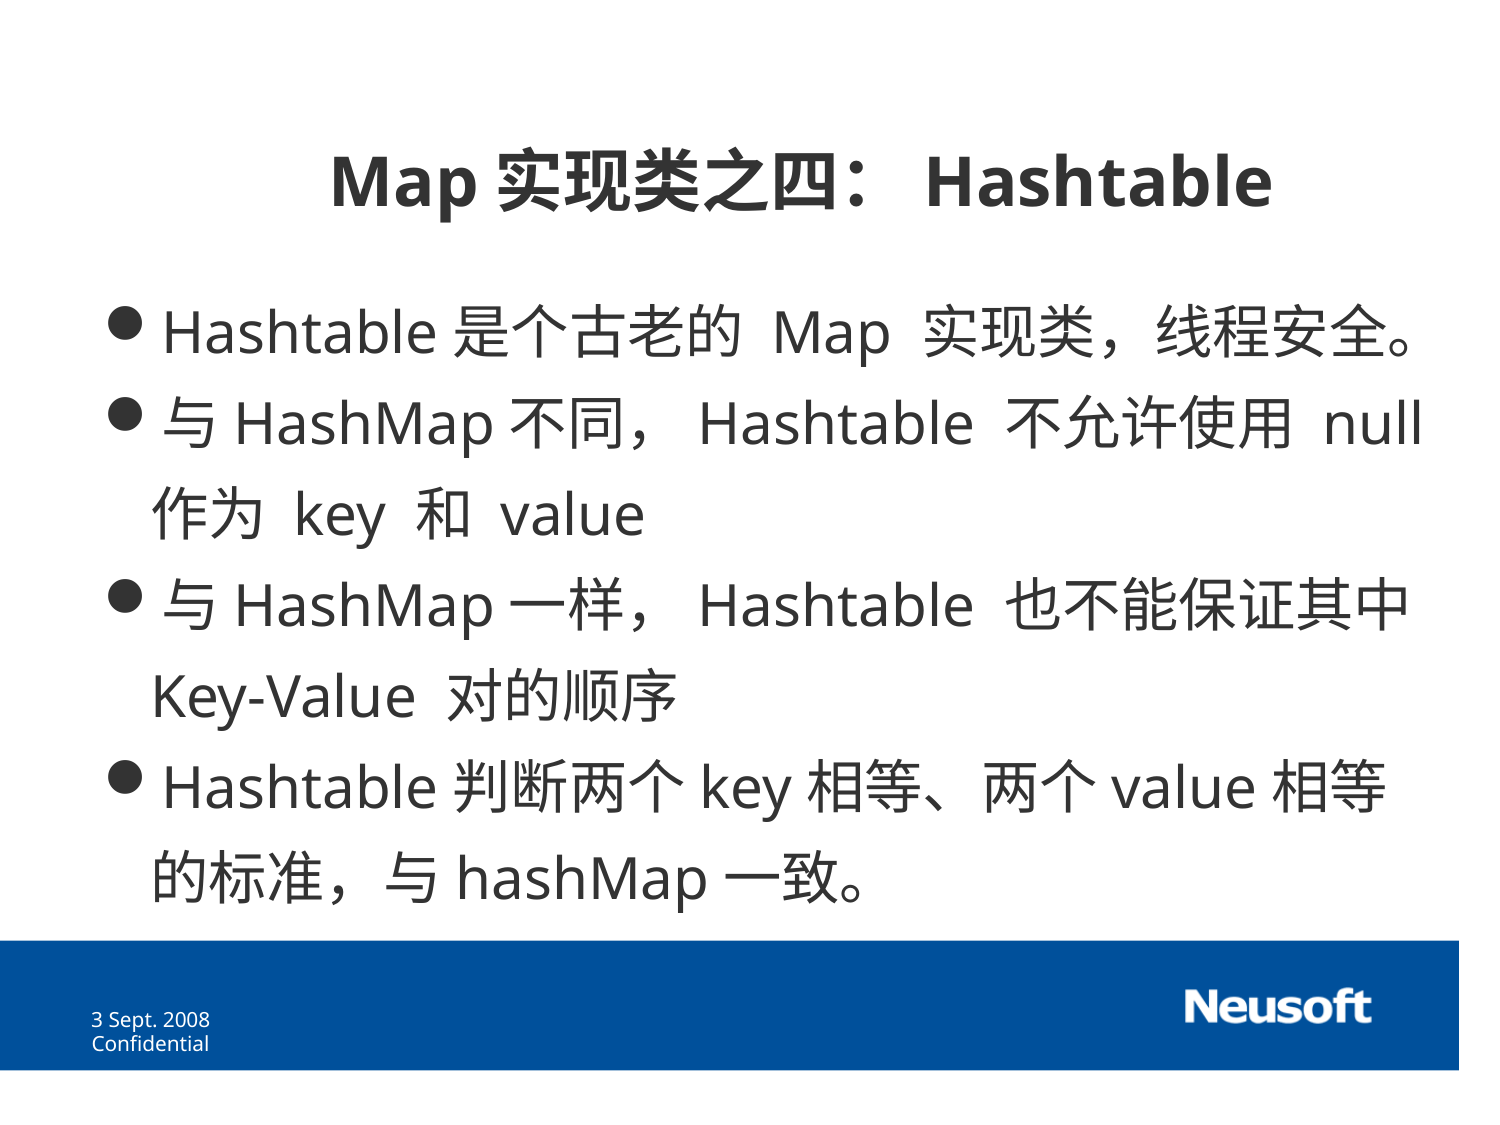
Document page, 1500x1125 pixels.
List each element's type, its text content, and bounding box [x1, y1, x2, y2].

picture [1175, 978, 1381, 1033]
text_box Hashtable是个古老的 Map 实现类，线程安全。 与HashMap不同，Hashtable 不允许使用 null 作为 key 和 value 与HashMap一样，Hashtable 也不能保证其中 Key-Value 对的顺序 Hashtable判断两个key相等、两个value相等的标准，与hashMap一致。 [88, 267, 1447, 919]
text_box Map实现类之四：Hashtable [312, 89, 1291, 267]
